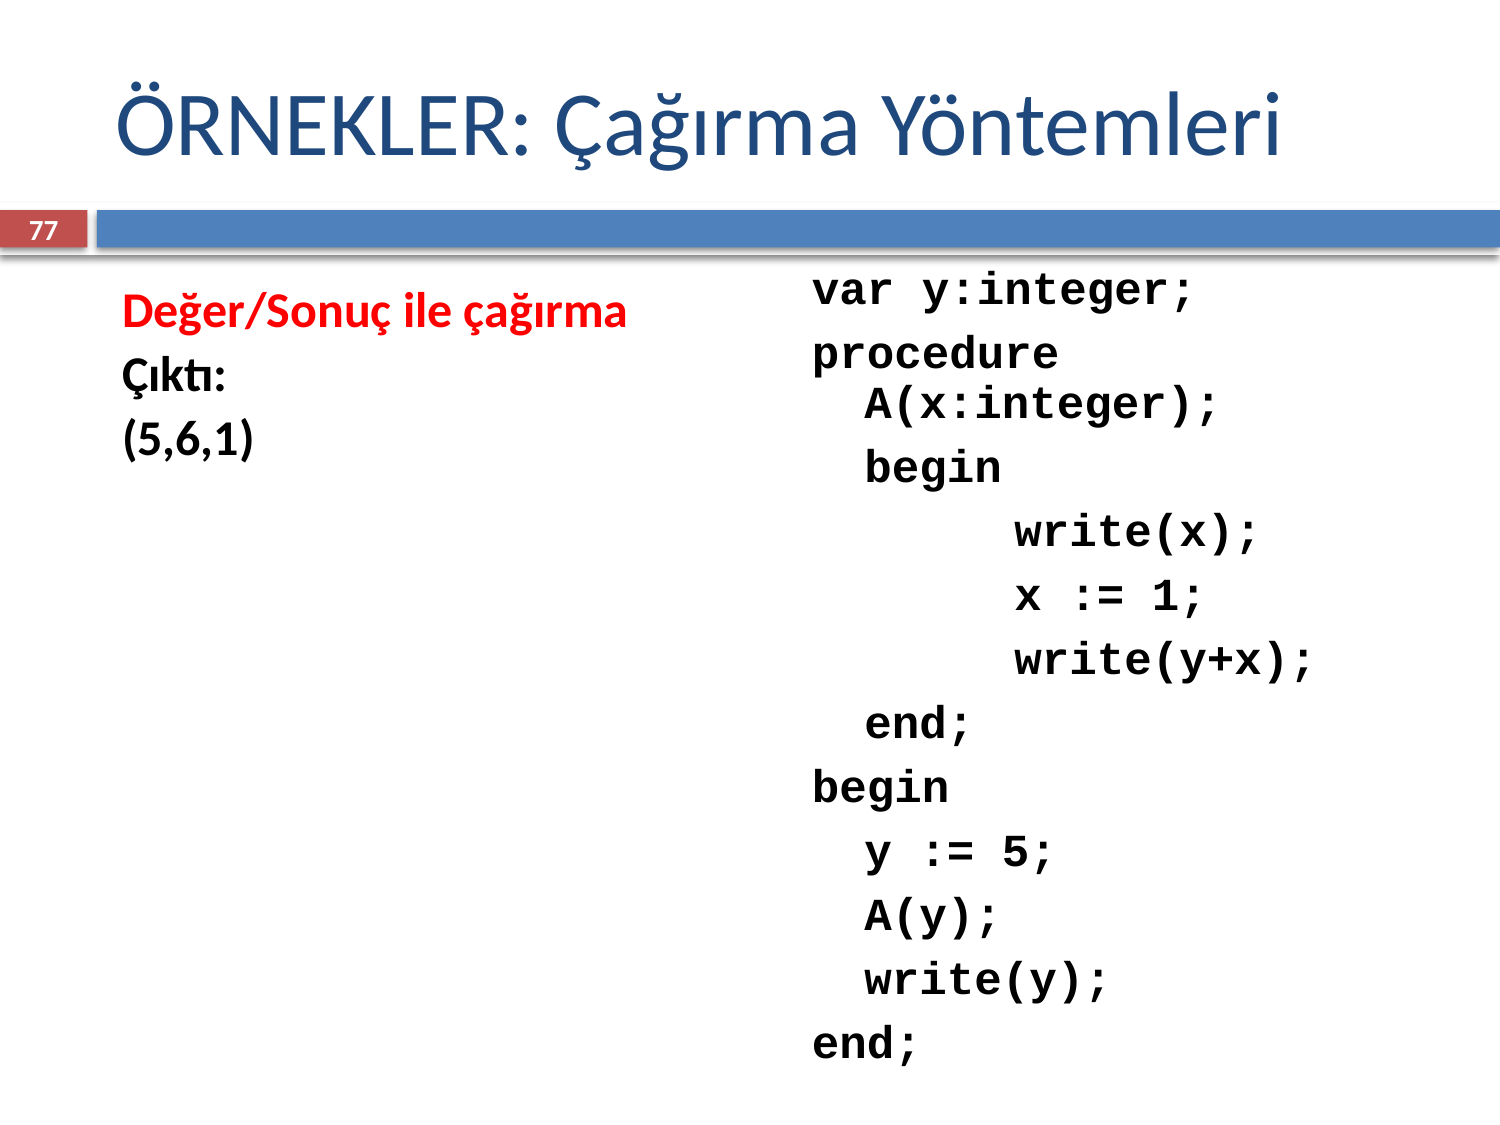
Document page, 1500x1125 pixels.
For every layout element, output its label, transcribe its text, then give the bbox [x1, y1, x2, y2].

slide_number 77 [0, 208, 88, 249]
list var y:integer; procedure A(x:integer); begin write(x); x := 1; write(y+x); end; begin y := 5; A(y); write(y); end; [797, 257, 1421, 1125]
text_box [50, 278, 764, 1022]
text_box Değer/Sonuç ile çağırma Çıktı: (5,6,1) [107, 277, 731, 1020]
title ÖRNEKLER: Çağırma Yöntemleri [100, 37, 1438, 200]
